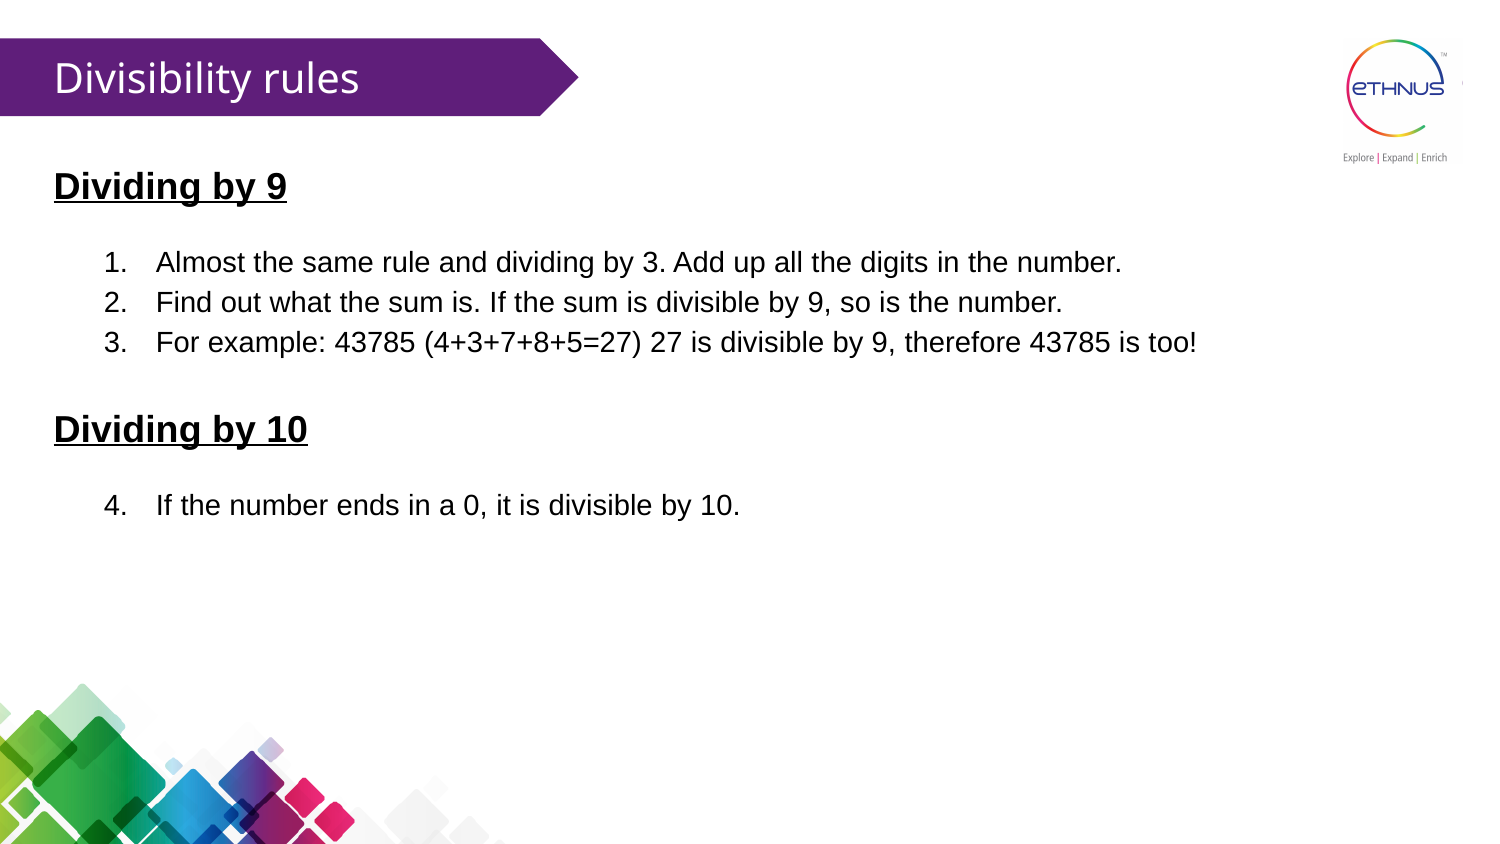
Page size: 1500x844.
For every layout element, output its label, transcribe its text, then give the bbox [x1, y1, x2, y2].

text_box Dividing by 9 Almost the same rule and dividing by 3. Add up all the digits in the number. Find out what the sum is. If the sum is divisible by 9, so is the number. For example: 43785 (4+3+7+8+5=27) 27 is divisible by 9, therefore 43785 is too! Dividing by 10 If the number ends in a 0, it is divisible by 10. [53, 152, 1300, 669]
text_box Divisibility rules [53, 38, 518, 117]
picture [1343, 38, 1463, 165]
text_box [0, 38, 53, 117]
text_box [518, 38, 579, 117]
picture [0, 668, 732, 844]
